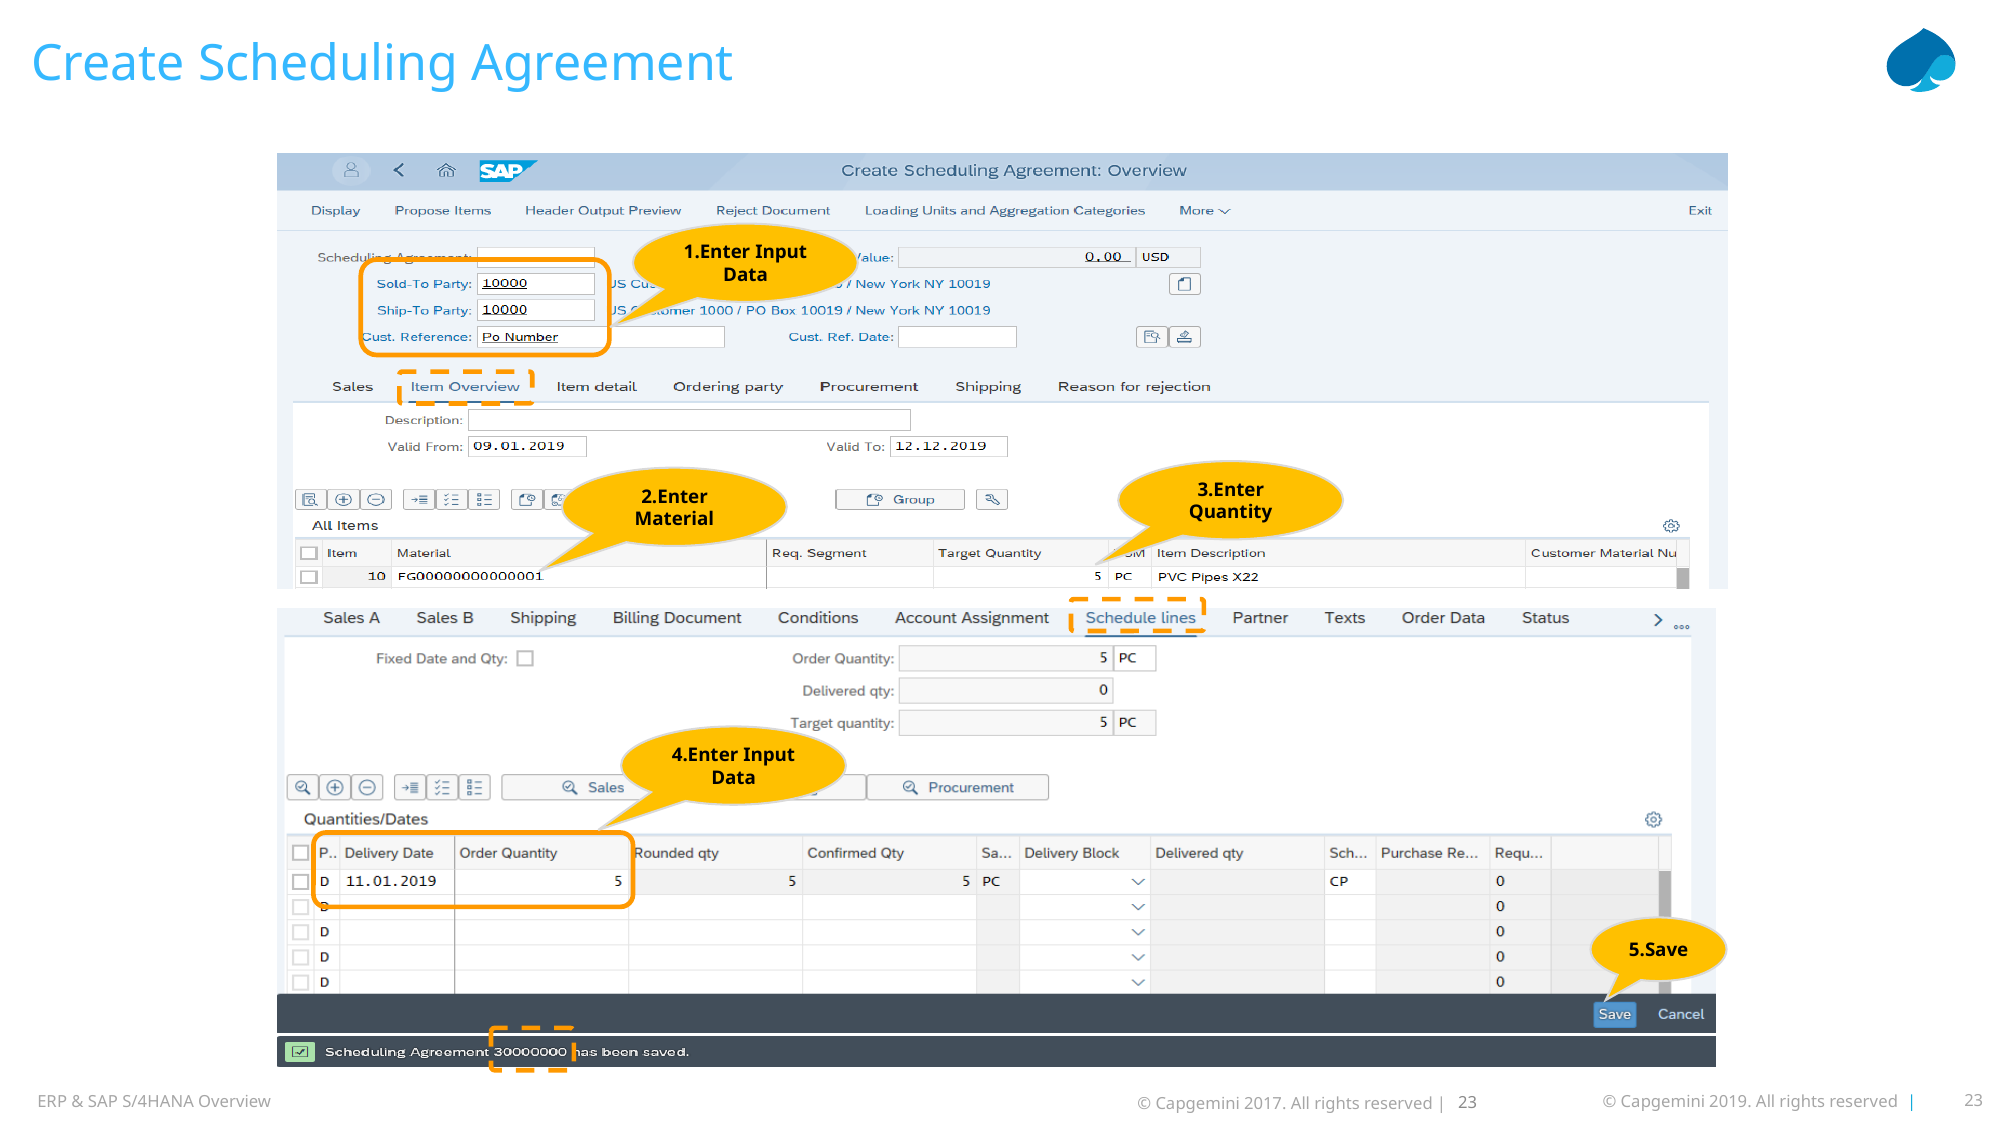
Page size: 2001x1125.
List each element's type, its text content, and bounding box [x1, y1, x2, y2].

text_box [1069, 598, 1205, 608]
text_box 5.Save [1716, 930, 1728, 968]
title Create Scheduling Agreement [31, 37, 1857, 98]
footer © Capgemini 2017. All rights reserved | [1086, 1092, 1430, 1114]
slide_number 23 [1430, 1085, 1493, 1121]
text_box [490, 1067, 575, 1072]
picture [277, 1036, 1716, 1067]
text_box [360, 223, 858, 356]
picture [277, 153, 1728, 589]
picture [277, 608, 1716, 1033]
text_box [313, 726, 847, 907]
